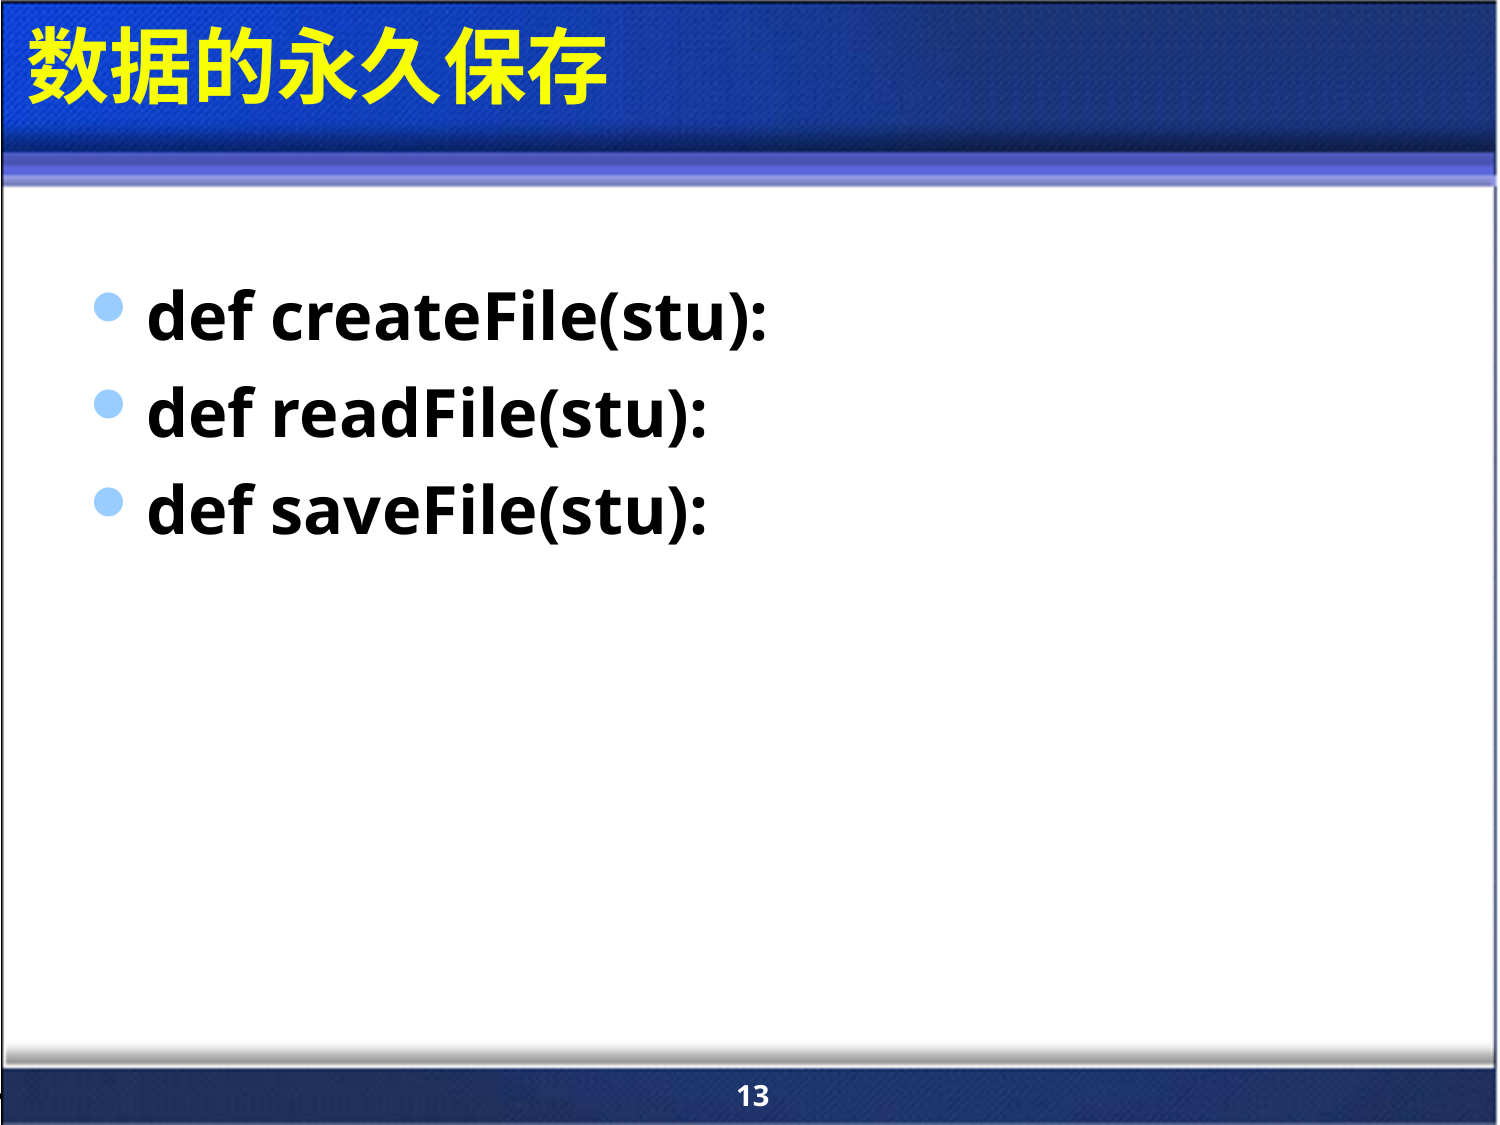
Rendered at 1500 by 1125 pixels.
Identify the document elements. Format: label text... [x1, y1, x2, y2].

picture [1, 0, 1499, 1125]
slide_number 13 [672, 1074, 834, 1125]
title 数据的永久保存 [12, 18, 1363, 153]
list def createFile(stu): def readFile(stu): def saveFile(stu): [75, 262, 1425, 1005]
